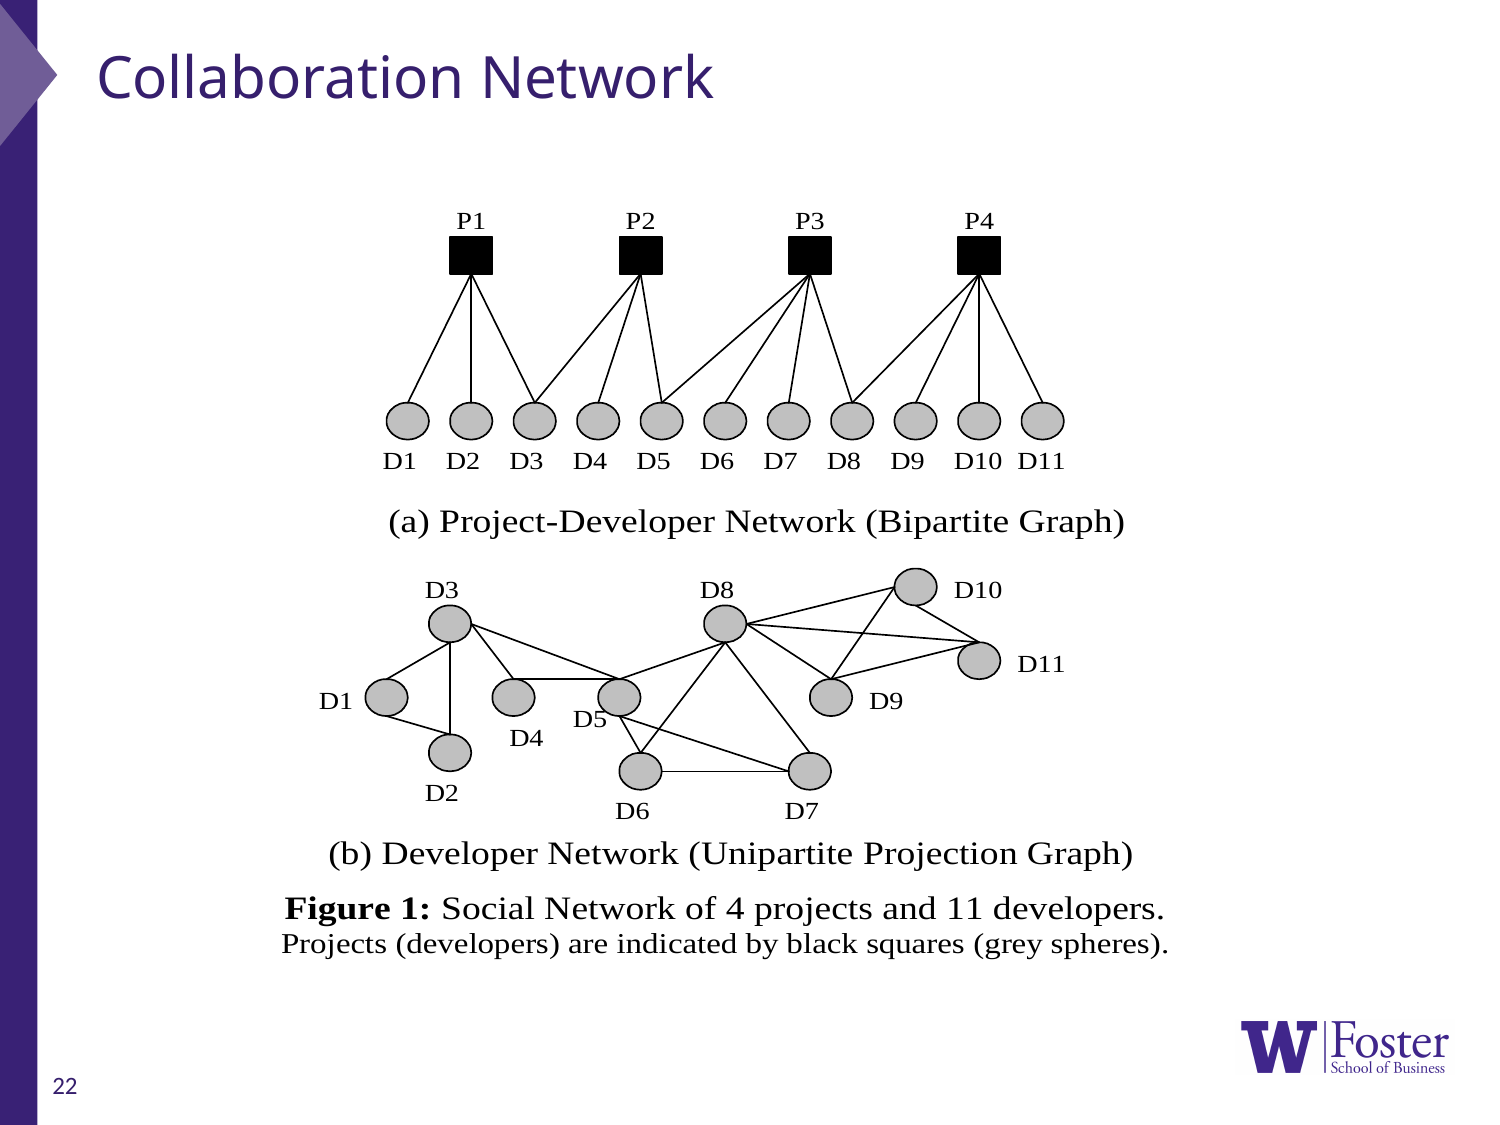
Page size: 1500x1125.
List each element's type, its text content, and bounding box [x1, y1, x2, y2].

picture [1235, 1019, 1455, 1075]
picture [174, 199, 1276, 1012]
slide_number 22 [37, 1062, 388, 1123]
title Collaboration Network [81, 27, 1369, 123]
